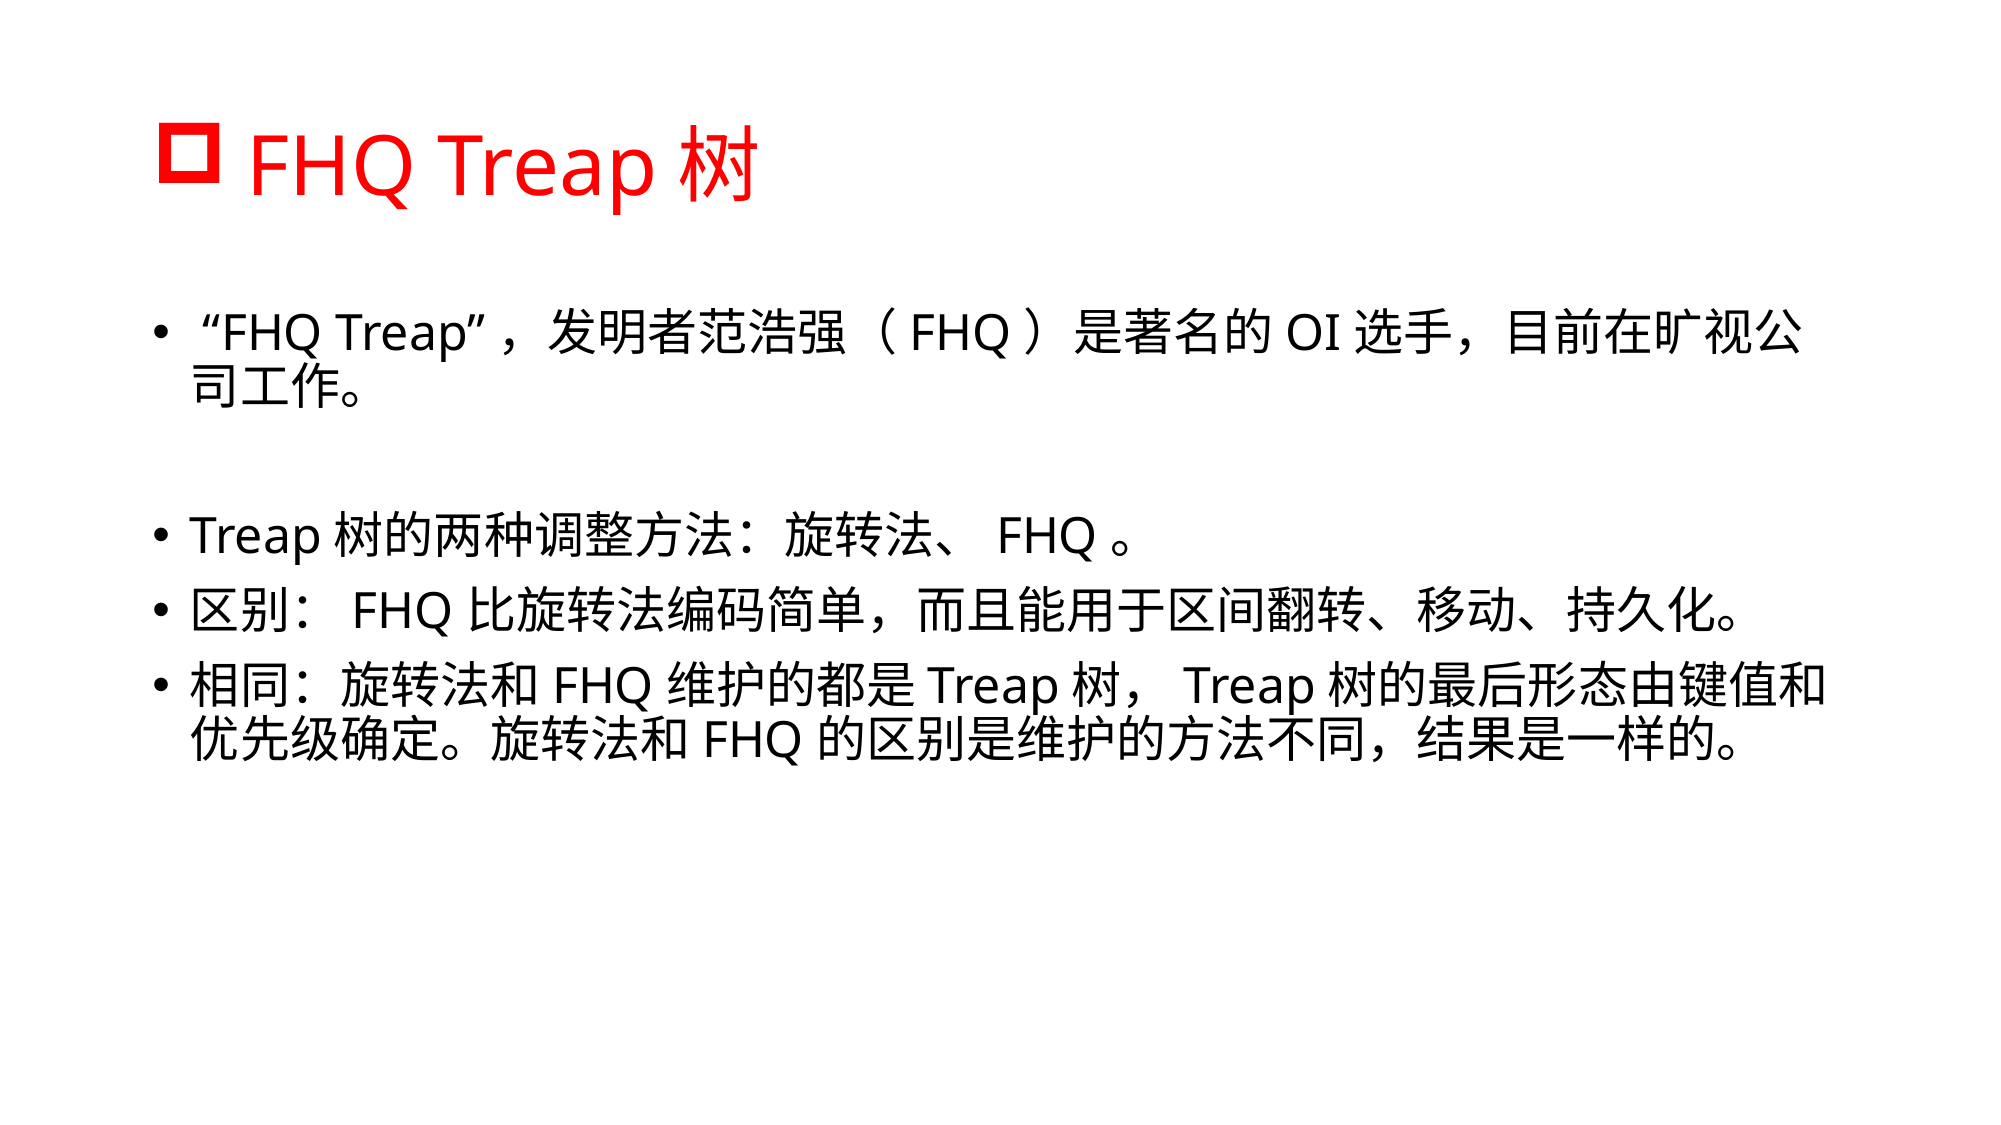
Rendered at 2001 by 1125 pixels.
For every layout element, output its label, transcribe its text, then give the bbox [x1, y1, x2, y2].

list “FHQ Treap”，发明者范浩强（FHQ）是著名的OI选手，目前在旷视公司工作。 Treap树的两种调整方法：旋转法、FHQ。 区别：FHQ比旋转法编码简单，而且能用于区间翻转、移动、持久化。 相同：旋转法和FHQ维护的都是Treap树，Treap树的最后形态由键值和优先级确定。旋转法和FHQ的区别是维护的方法不同，结果是一样的。 [137, 299, 1863, 1014]
title FHQ Treap树 [137, 59, 1863, 278]
